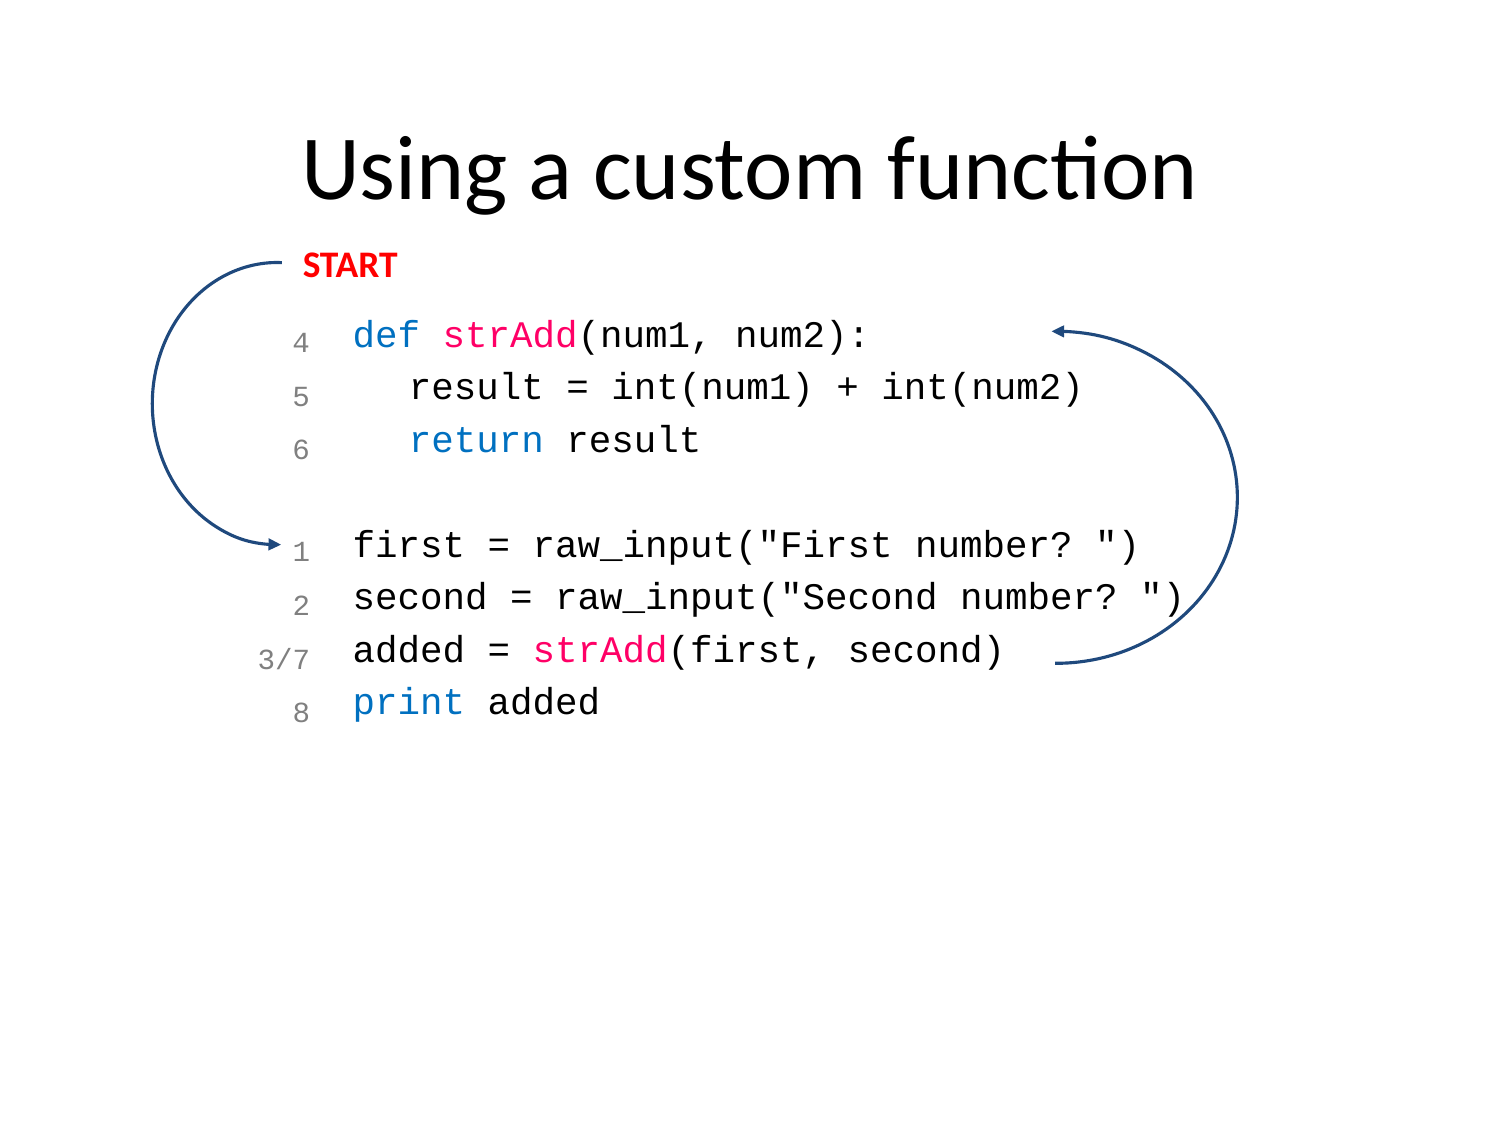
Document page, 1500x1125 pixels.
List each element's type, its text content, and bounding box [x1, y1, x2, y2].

text_box 4 5 6 [278, 316, 325, 474]
text_box START [288, 232, 413, 292]
text_box [1051, 325, 1238, 664]
list def strAdd(num1, num2): result = int(num1) + int(num2) return result first = raw_input("First number? ") second = raw_input("Second number? ") added = strAdd(first, second) print added [337, 295, 1425, 1038]
text_box 1 2 3/7 8 [212, 525, 325, 737]
title Using a custom function [75, 45, 1425, 233]
text_box [152, 262, 282, 551]
